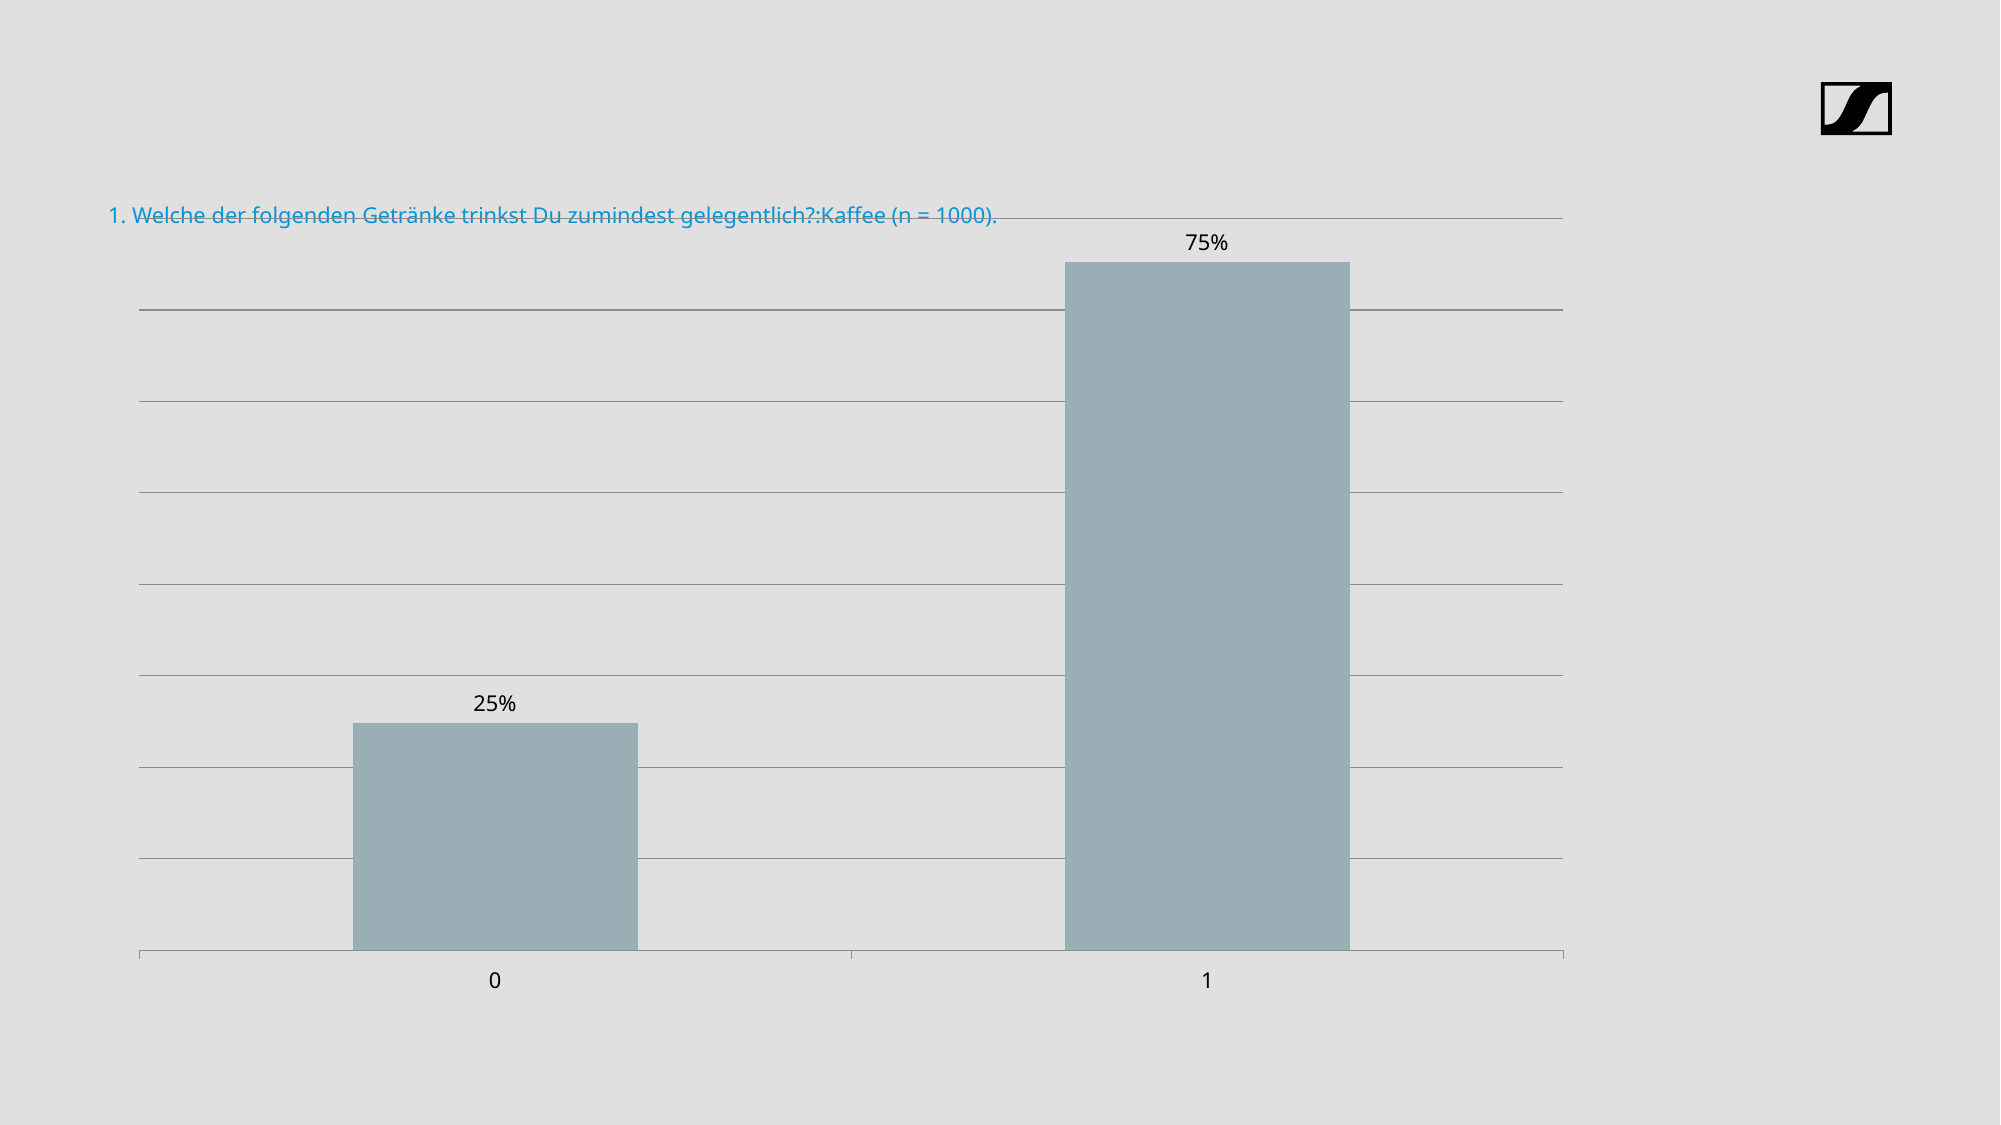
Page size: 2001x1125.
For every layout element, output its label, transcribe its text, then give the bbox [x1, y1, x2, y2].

chart [109, 202, 1593, 1011]
list 1. Welche der folgenden Getränke trinkst Du zumindest gelegentlich?:Kaffee (n = 1000). [108, 196, 1585, 1012]
